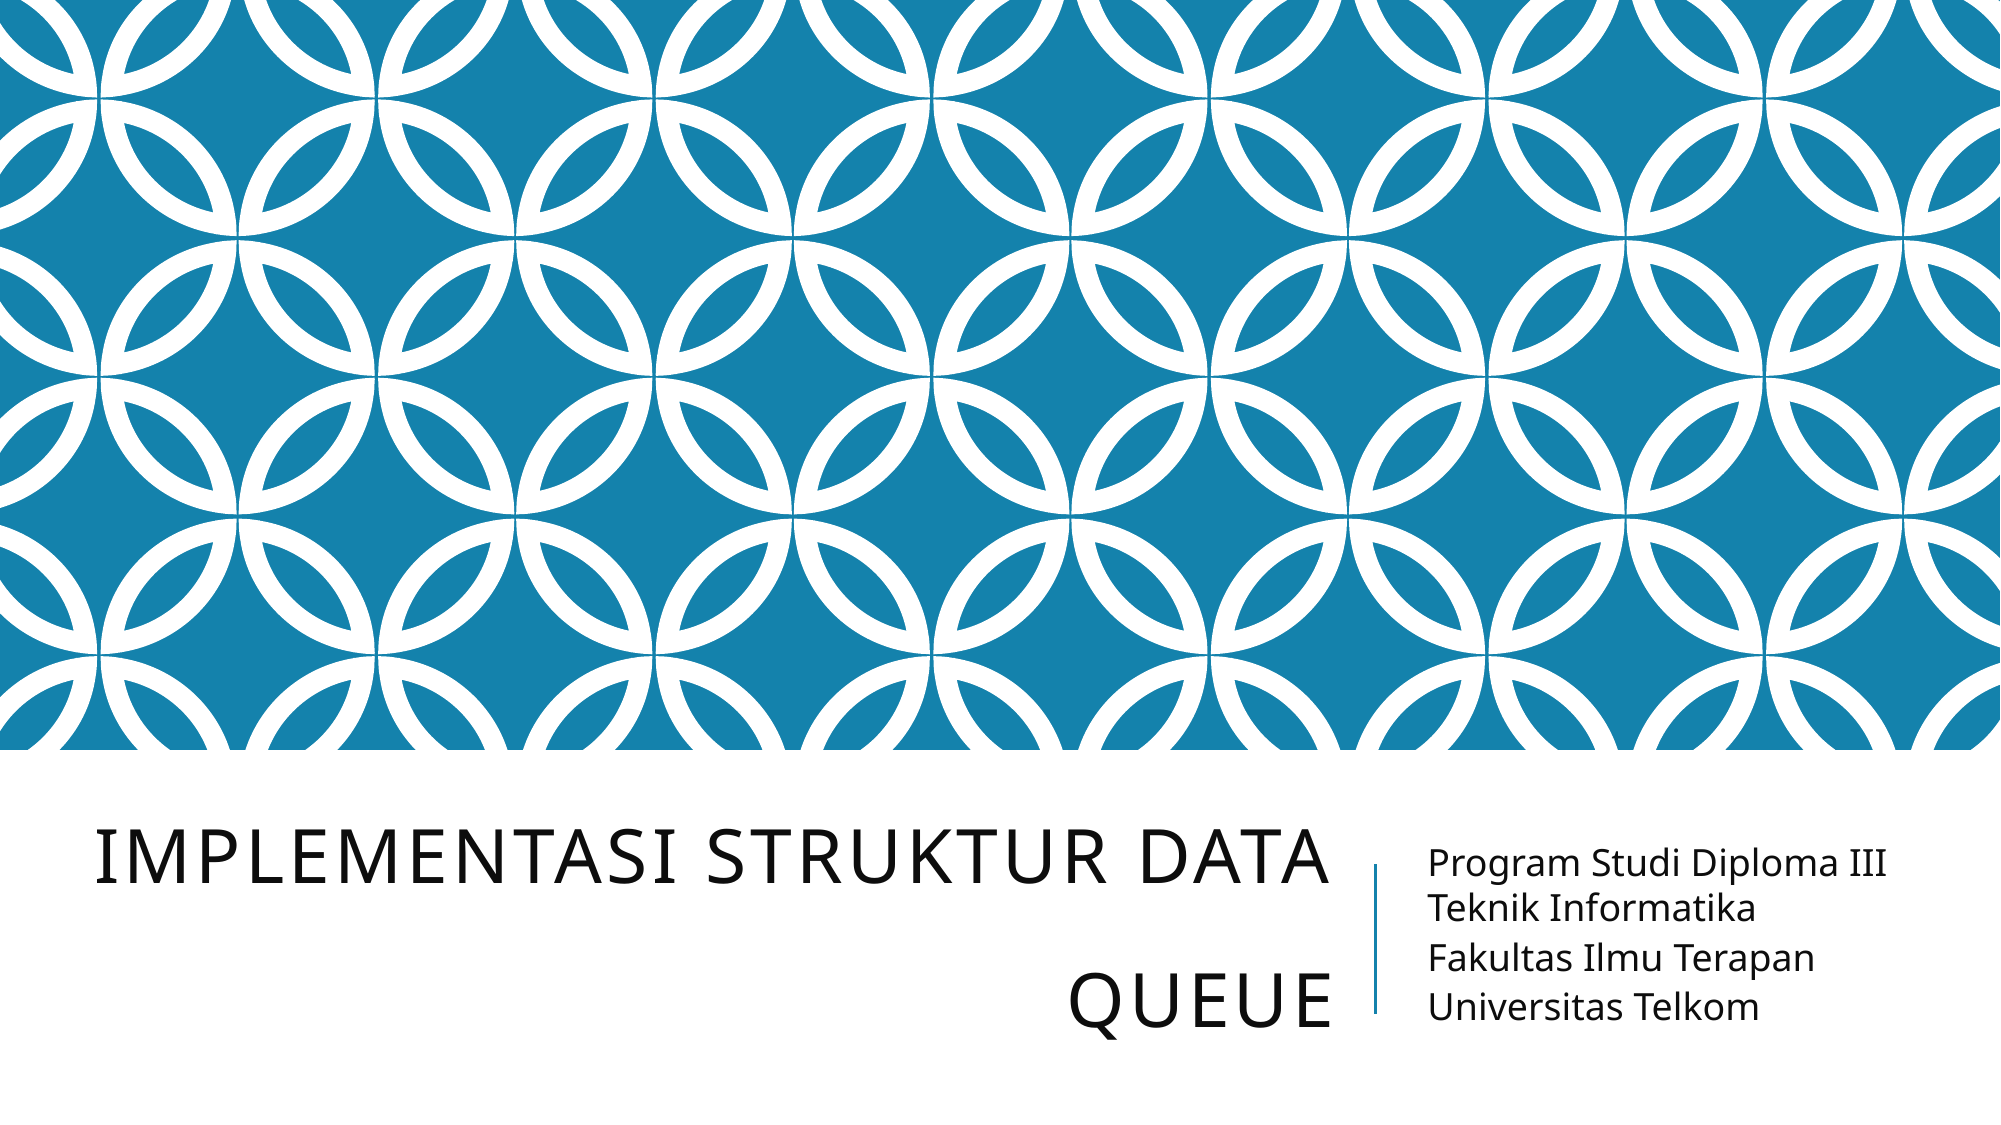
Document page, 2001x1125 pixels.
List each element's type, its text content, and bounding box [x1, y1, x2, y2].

subtitle Program Studi Diploma III Teknik Informatika Fakultas Ilmu Terapan Universitas Telkom [1412, 813, 1938, 1054]
title Implementasi Struktur Data queue [75, 813, 1350, 1054]
